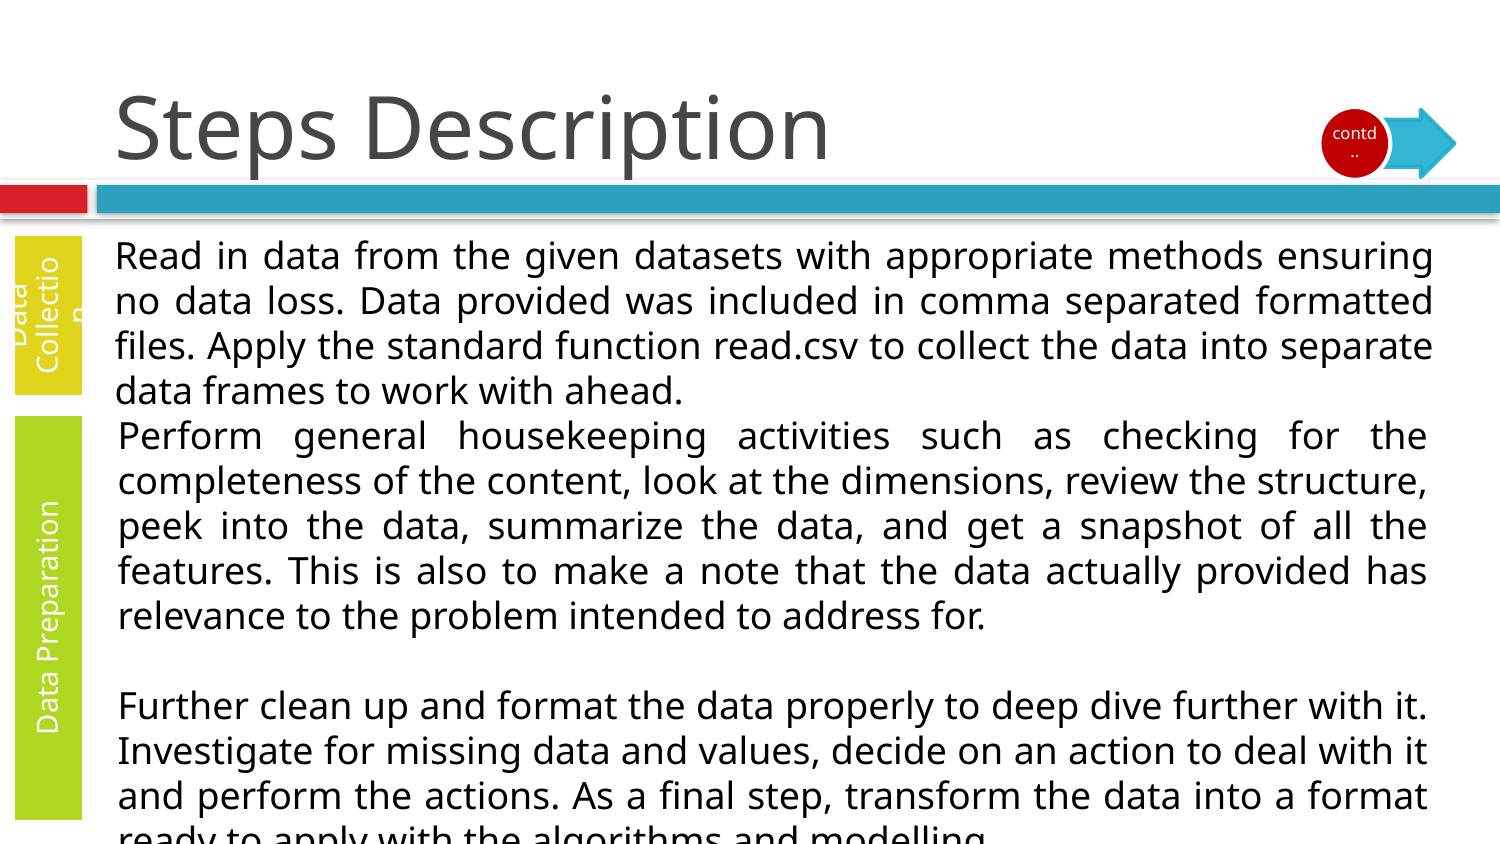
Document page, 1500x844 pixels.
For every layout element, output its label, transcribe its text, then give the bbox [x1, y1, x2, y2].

text_box Perform general housekeeping activities such as checking for the completeness of the content, look at the dimensions, review the structure, peek into the data, summarize the data, and get a snapshot of all the features. This is also to make a note that the data actually provided has relevance to the problem intended to address for. Further clean up and format the data properly to deep dive further with it. Investigate for missing data and values, decide on an action to deal with it and perform the actions. As a final step, transform the data into a format ready to apply with the algorithms and modelling. [102, 404, 1444, 844]
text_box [0, 581, 253, 655]
text_box Read in data from the given datasets with appropriate methods ensuring no data loss. Data provided was included in comma separated formatted files. Apply the standard function read.csv to collect the data into separate data frames to work with ahead. [99, 224, 1450, 420]
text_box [1319, 86, 1455, 200]
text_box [0, 279, 130, 352]
title Steps Description [99, 19, 1438, 185]
